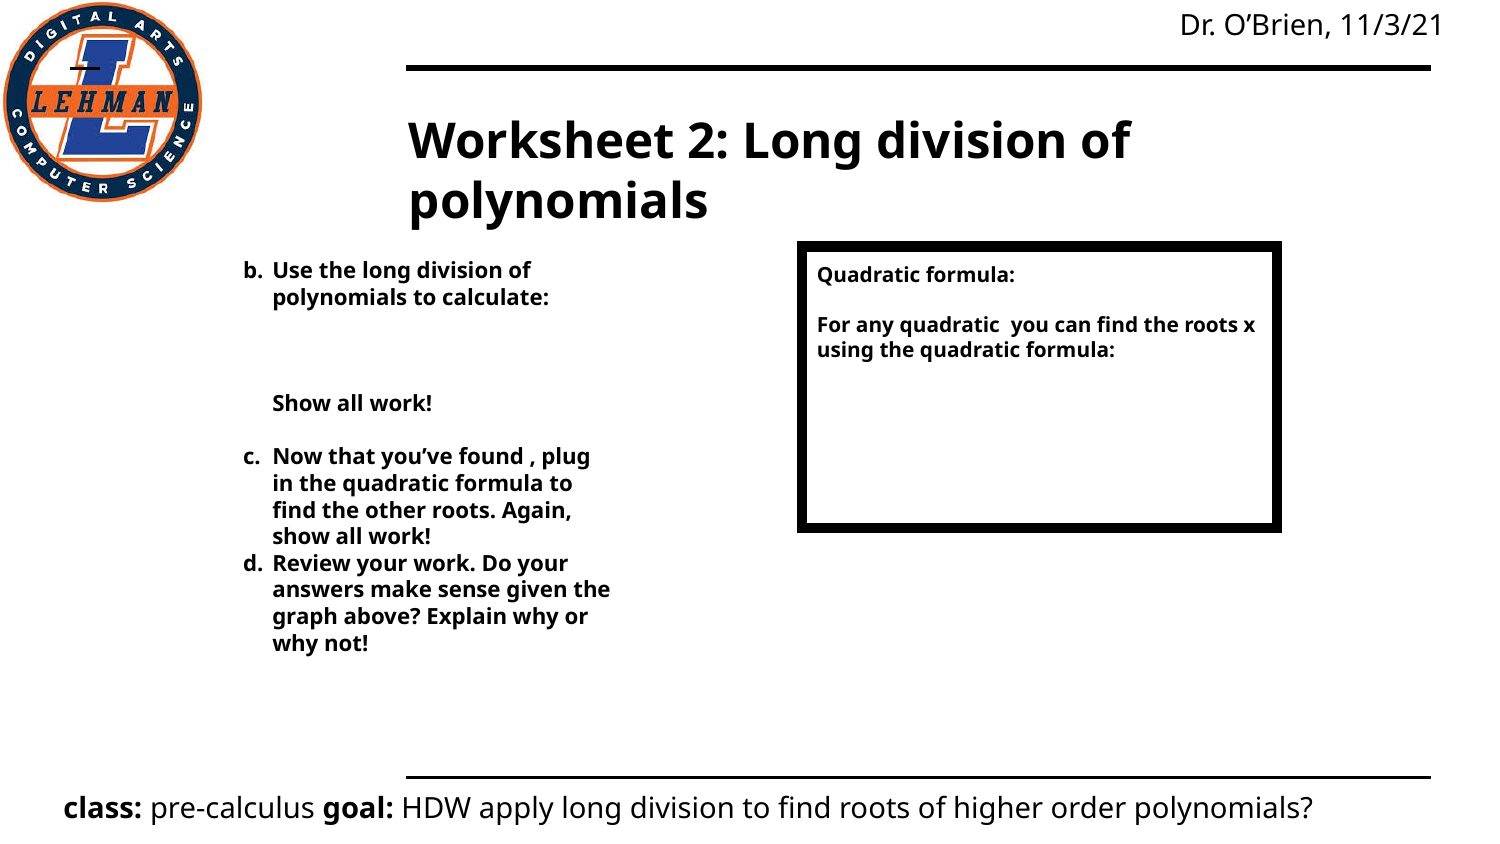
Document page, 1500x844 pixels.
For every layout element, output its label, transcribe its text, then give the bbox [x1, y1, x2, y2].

list Quadratic formula: For any quadratic you can find the roots x using the quadratic formula: [801, 245, 1278, 529]
picture [0, 0, 204, 204]
title Worksheet 2: Long division of polynomials [393, 93, 1432, 200]
list Use the long division of polynomials to calculate: Show all work! Now that you’ve found , plug in the quadratic formula to find the other roots. Again, show all work! Review your work. Do your answers make sense given the graph above? Explain why or why not! [126, 240, 632, 735]
